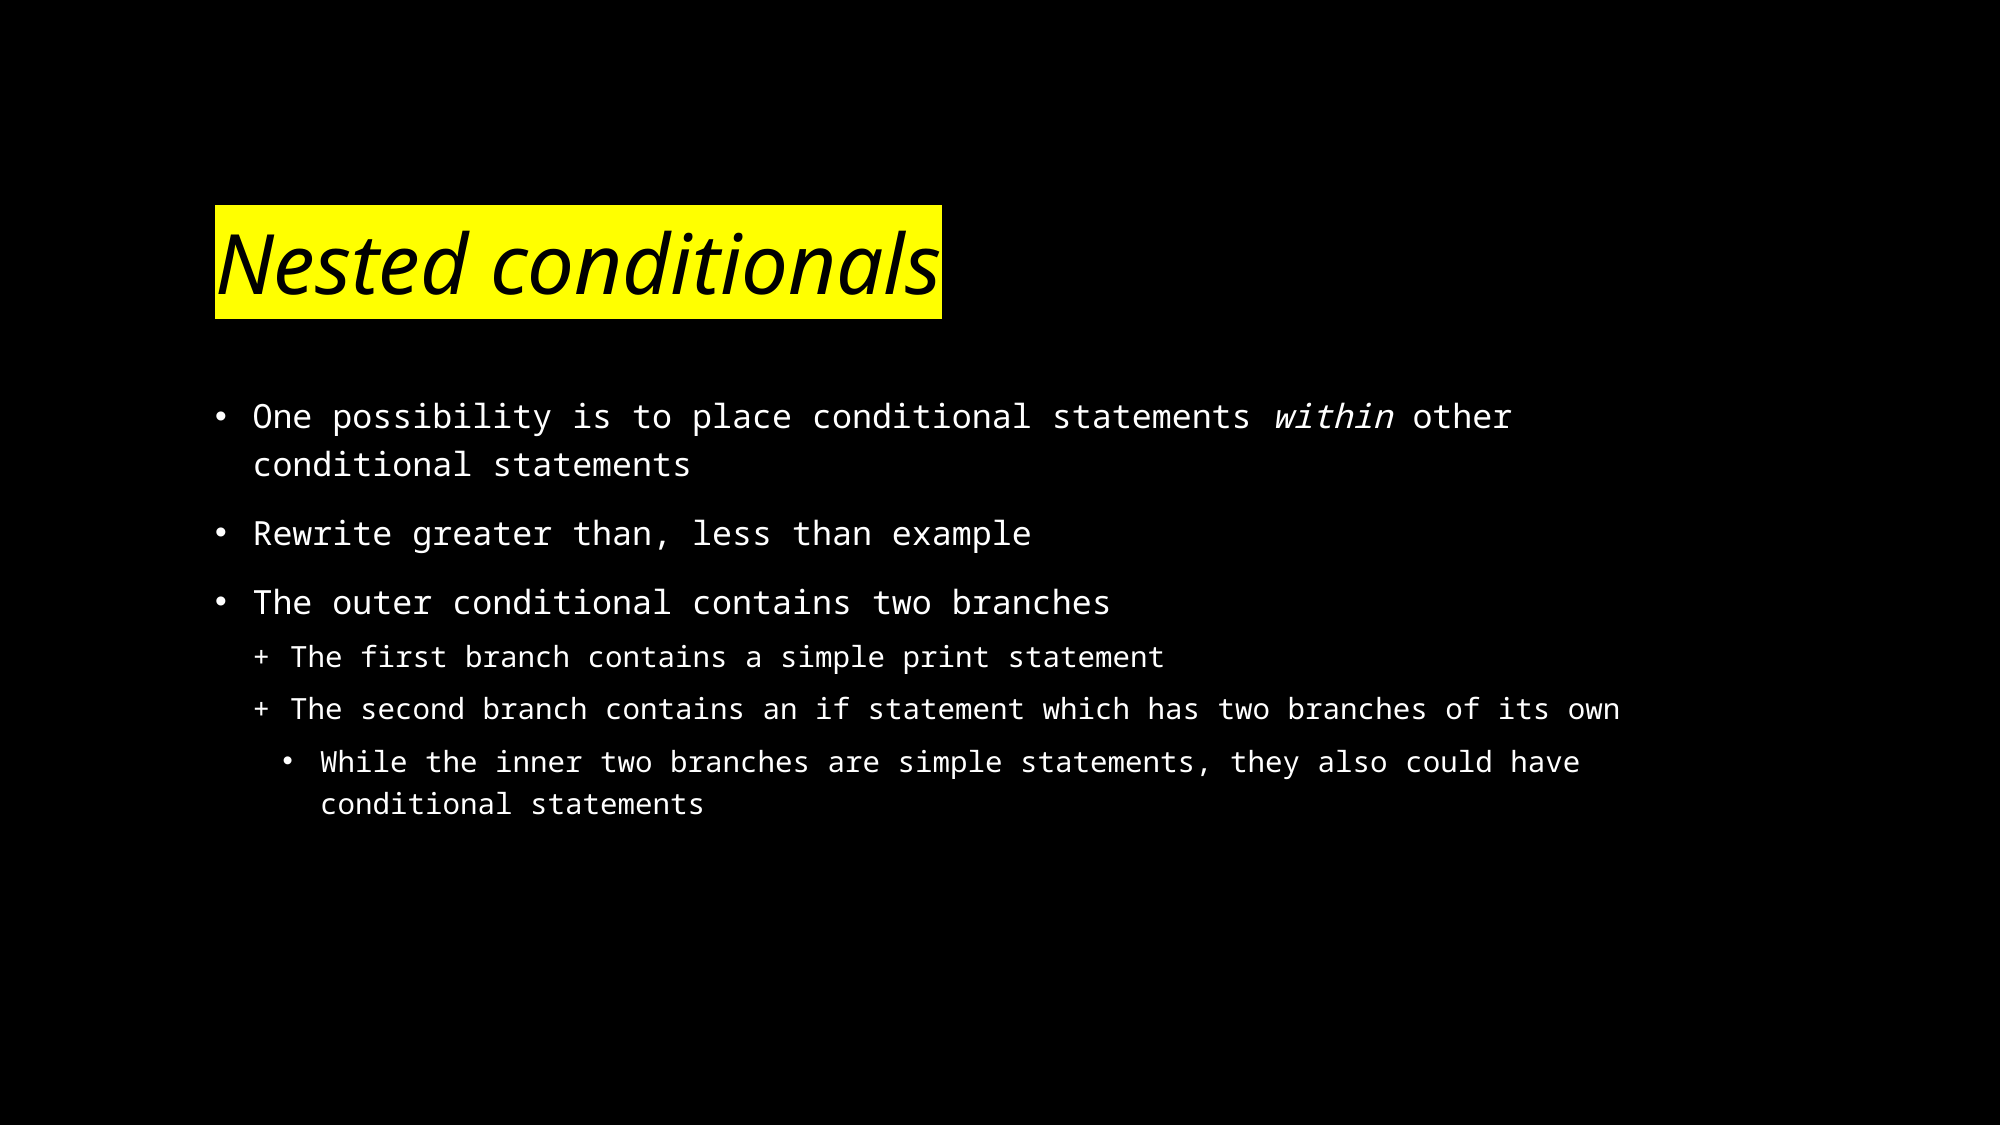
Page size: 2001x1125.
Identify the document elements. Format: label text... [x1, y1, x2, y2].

list One possibility is to place conditional statements within other conditional statements Rewrite greater than, less than example The outer conditional contains two branches The first branch contains a simple print statement The second branch contains an if statement which has two branches of its own While the inner two branches are simple statements, they also could have conditional statements [200, 380, 1758, 1038]
title Nested conditionals [200, 59, 1758, 319]
